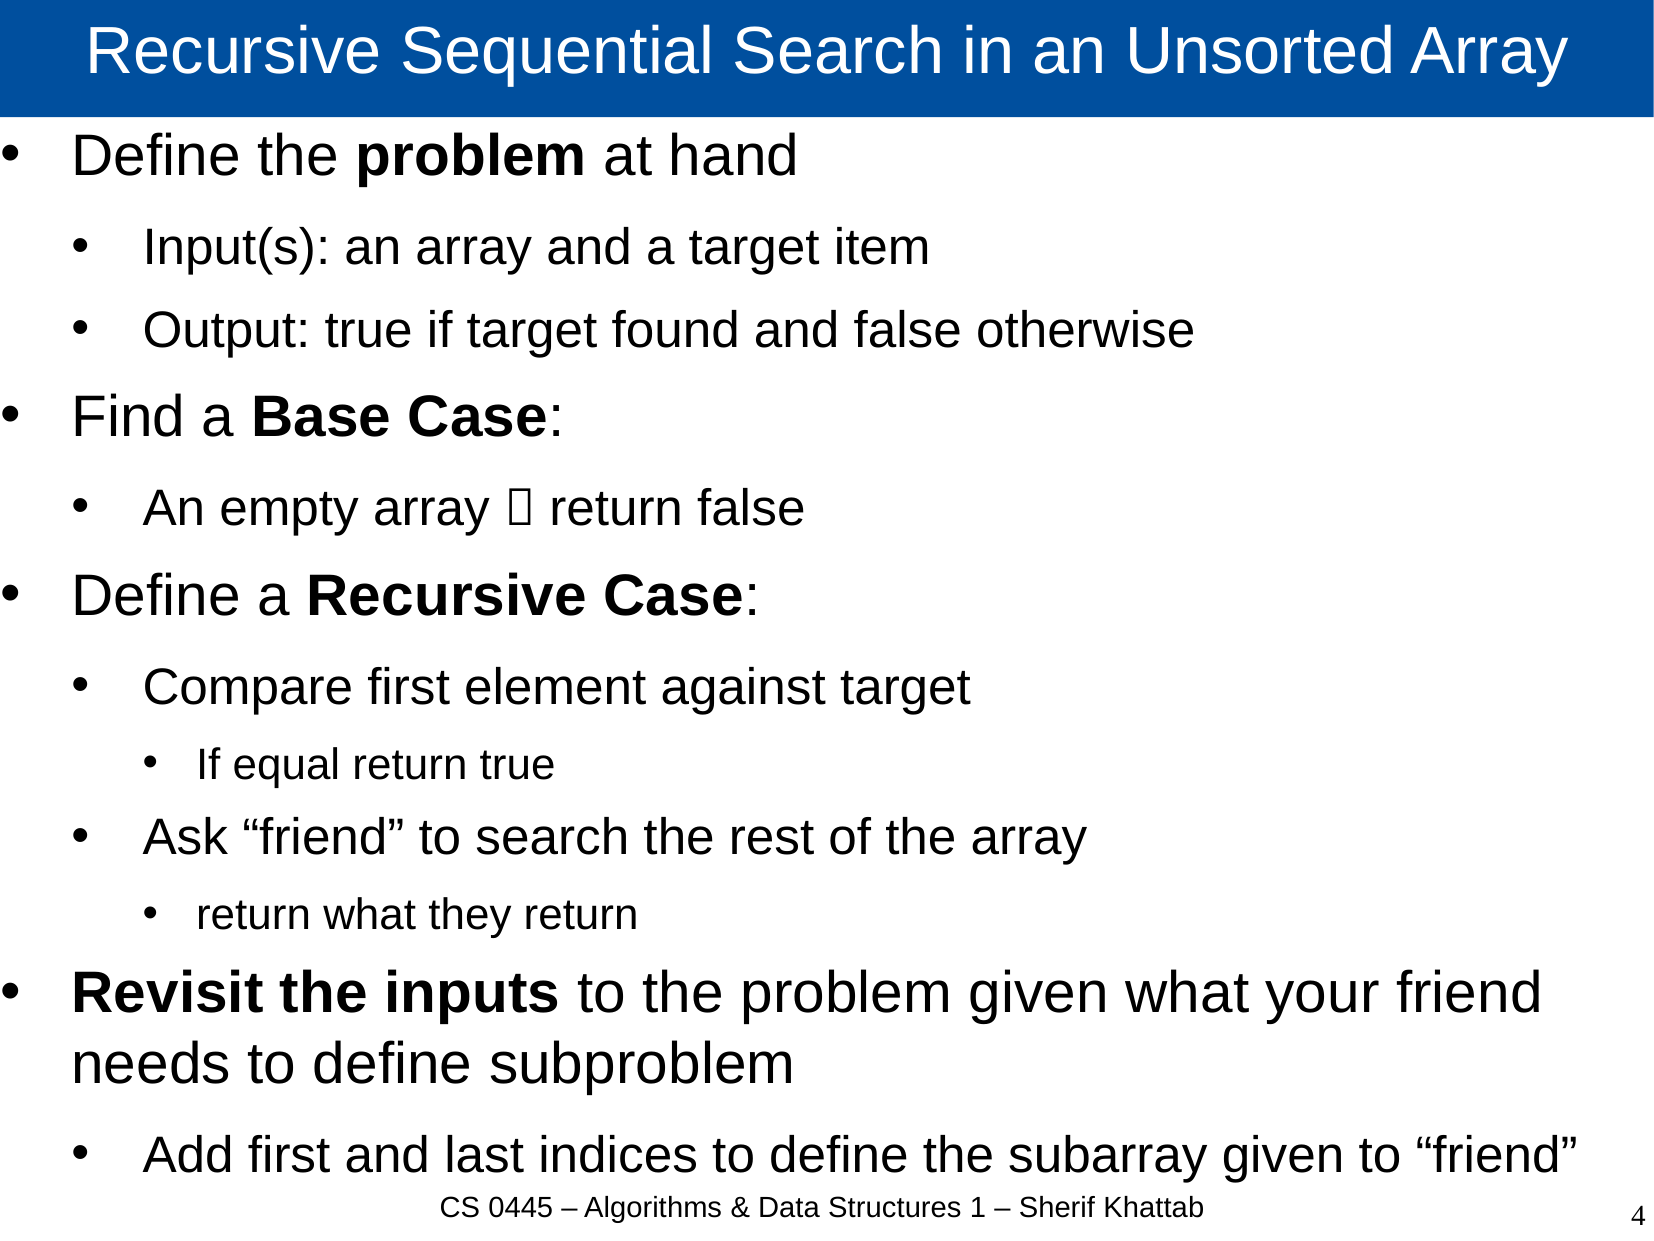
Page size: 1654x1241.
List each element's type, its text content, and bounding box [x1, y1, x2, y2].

footer CS 0445 – Algorithms & Data Structures 1 – Sherif Khattab [407, 1190, 1238, 1241]
slide_number 4 [1265, 1198, 1647, 1241]
list Define the problem at hand Input(s): an array and a target item Output: true if target found and false otherwise Find a Base Case: An empty array  return false Define a Recursive Case: Compare first element against target If equal return true Ask “friend” to search the rest of the array return what they return Revisit the inputs to the problem given what your friend needs to define subproblem Add first and last indices to define the subarray given to “friend” [0, 117, 1654, 1195]
title Recursive Sequential Search in an Unsorted Array [0, 0, 1654, 117]
